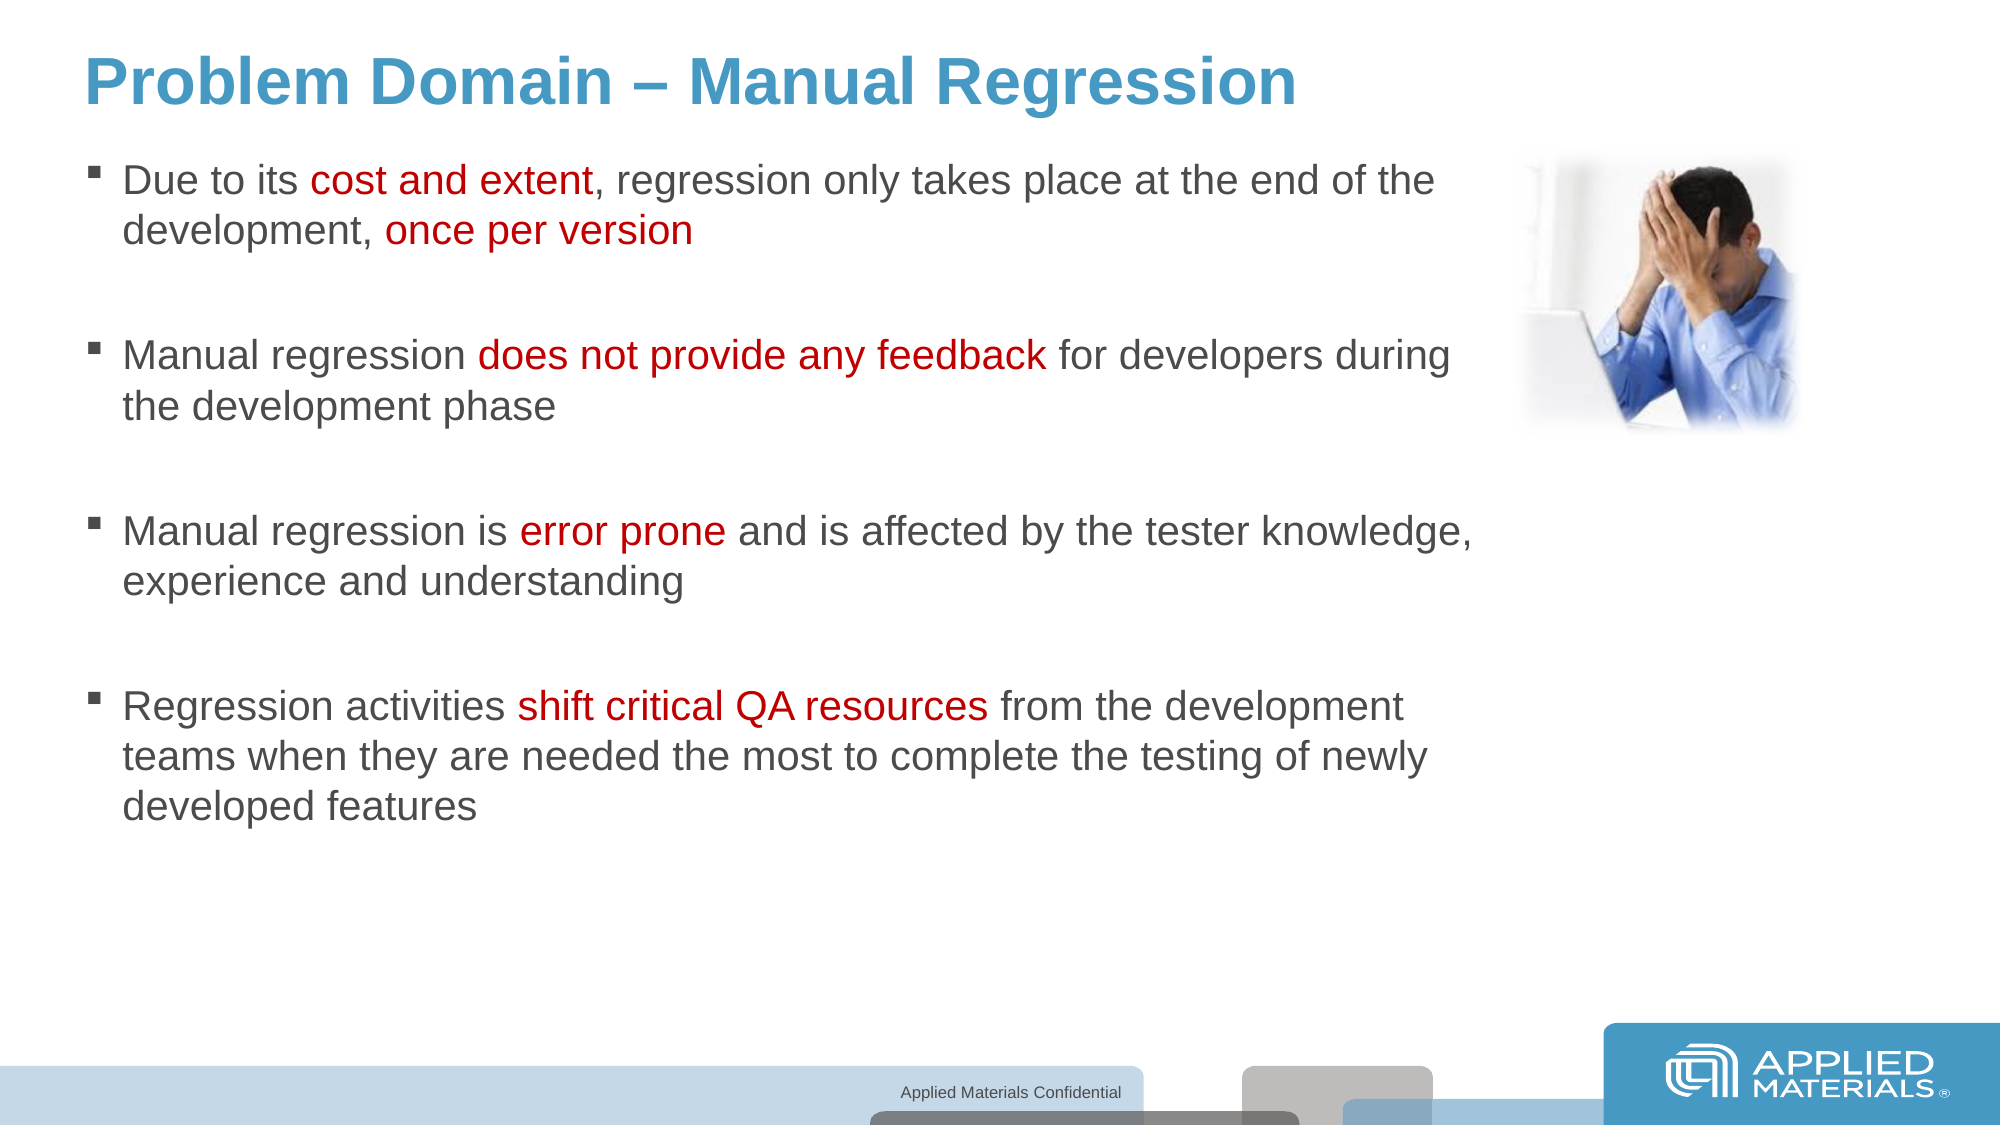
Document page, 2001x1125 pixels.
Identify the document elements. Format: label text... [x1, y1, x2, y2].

title Problem Domain – Manual Regression [69, 29, 1930, 126]
list Due to its cost and extent, regression only takes place at the end of the development, once per version Manual regression does not provide any feedback for developers during the development phase Manual regression is error prone and is affected by the tester knowledge, experience and understanding Regression activities shift critical QA resources from the development teams when they are needed the most to complete the testing of newly developed features [69, 145, 1511, 1005]
picture [1510, 145, 1804, 439]
